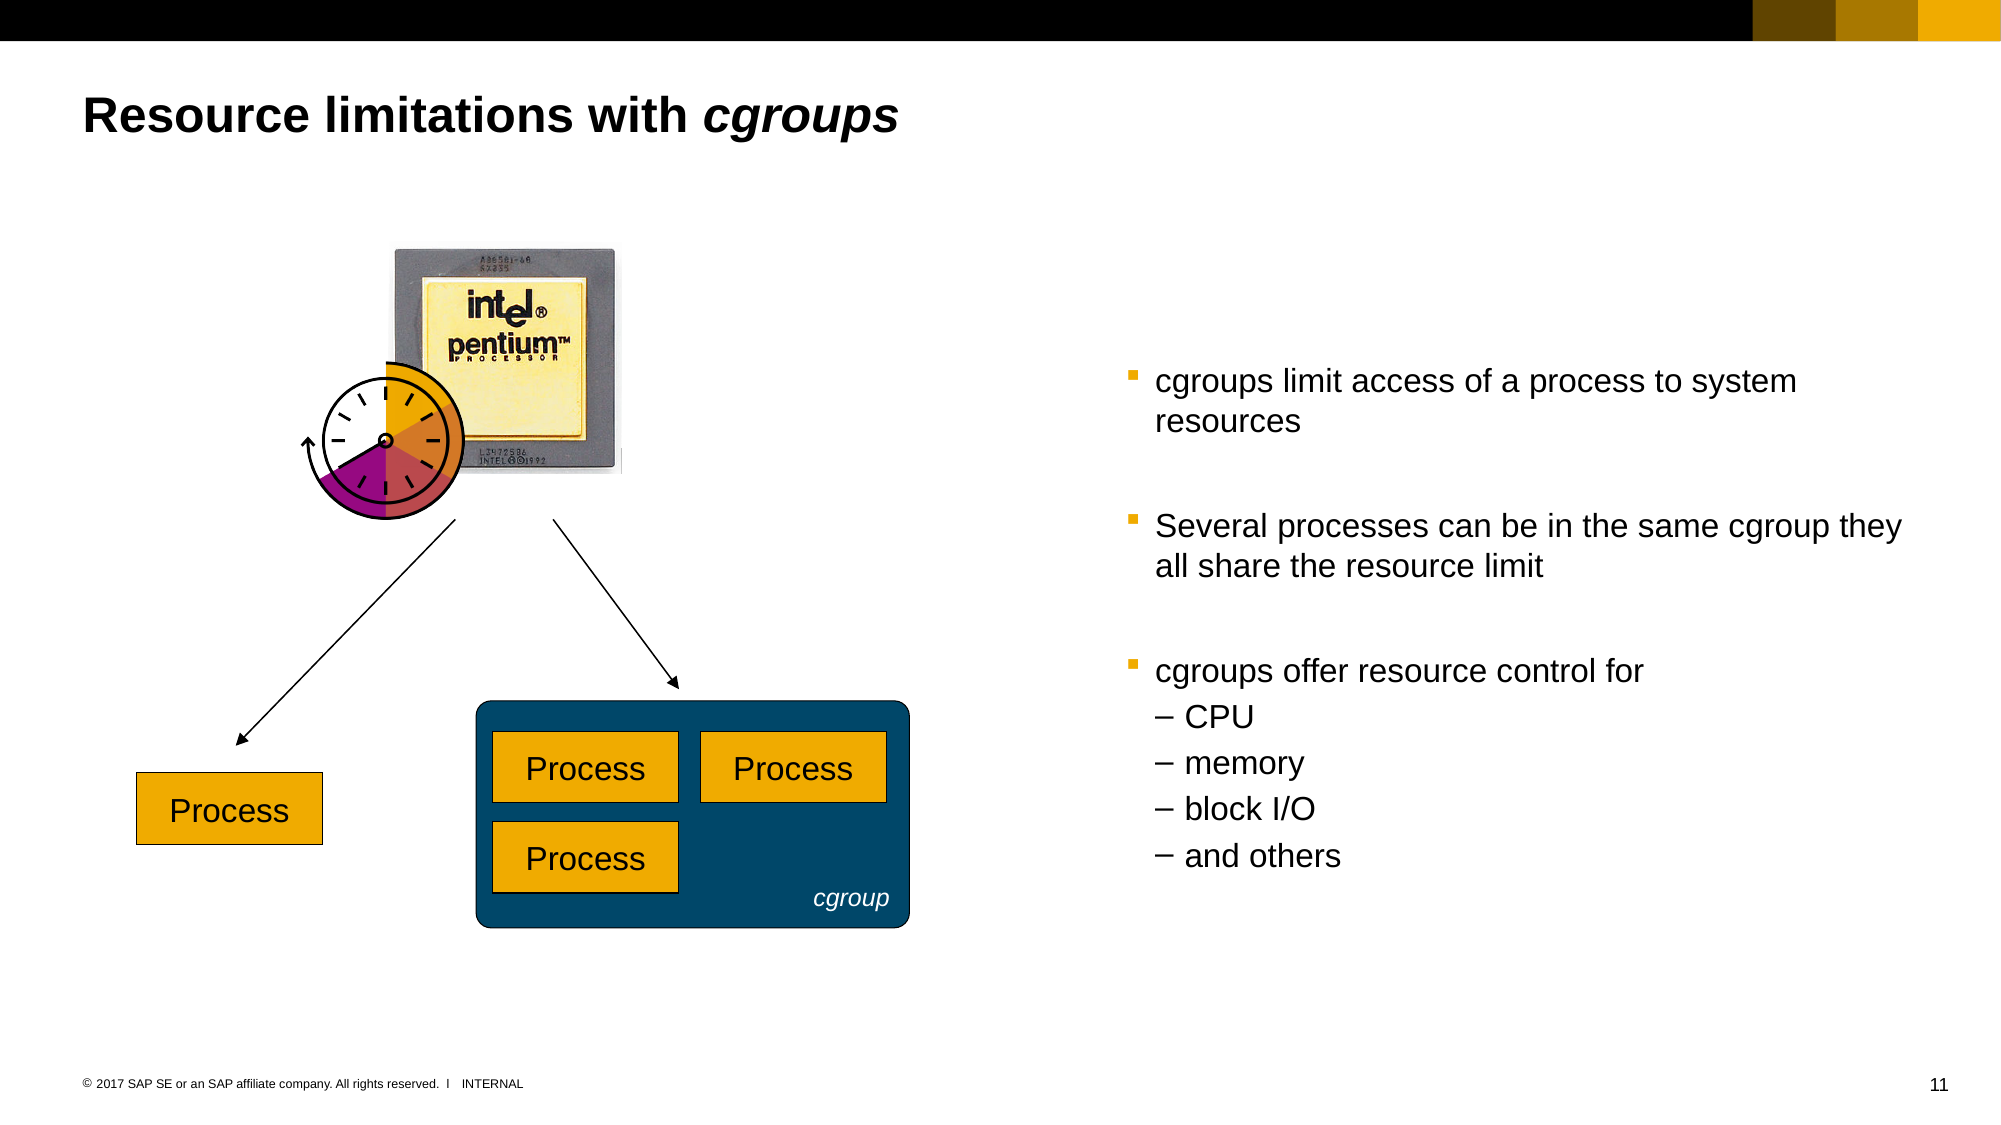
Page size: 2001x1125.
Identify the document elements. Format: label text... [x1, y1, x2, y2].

picture [283, 240, 622, 538]
text_box Process [136, 772, 323, 845]
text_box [235, 519, 456, 747]
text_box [552, 519, 680, 690]
text_box Process [492, 731, 679, 803]
text_box Process [700, 731, 887, 803]
text_box Process [492, 821, 679, 894]
text_box cgroup [476, 700, 910, 928]
text_box cgroups limit access of a process to system resources Several processes can be in the same cgroup they all share the resource limit cgroups offer resource control for CPU memory block I/O and others [1125, 244, 1918, 989]
title Resource limitations with cgroups [82, 82, 1918, 144]
